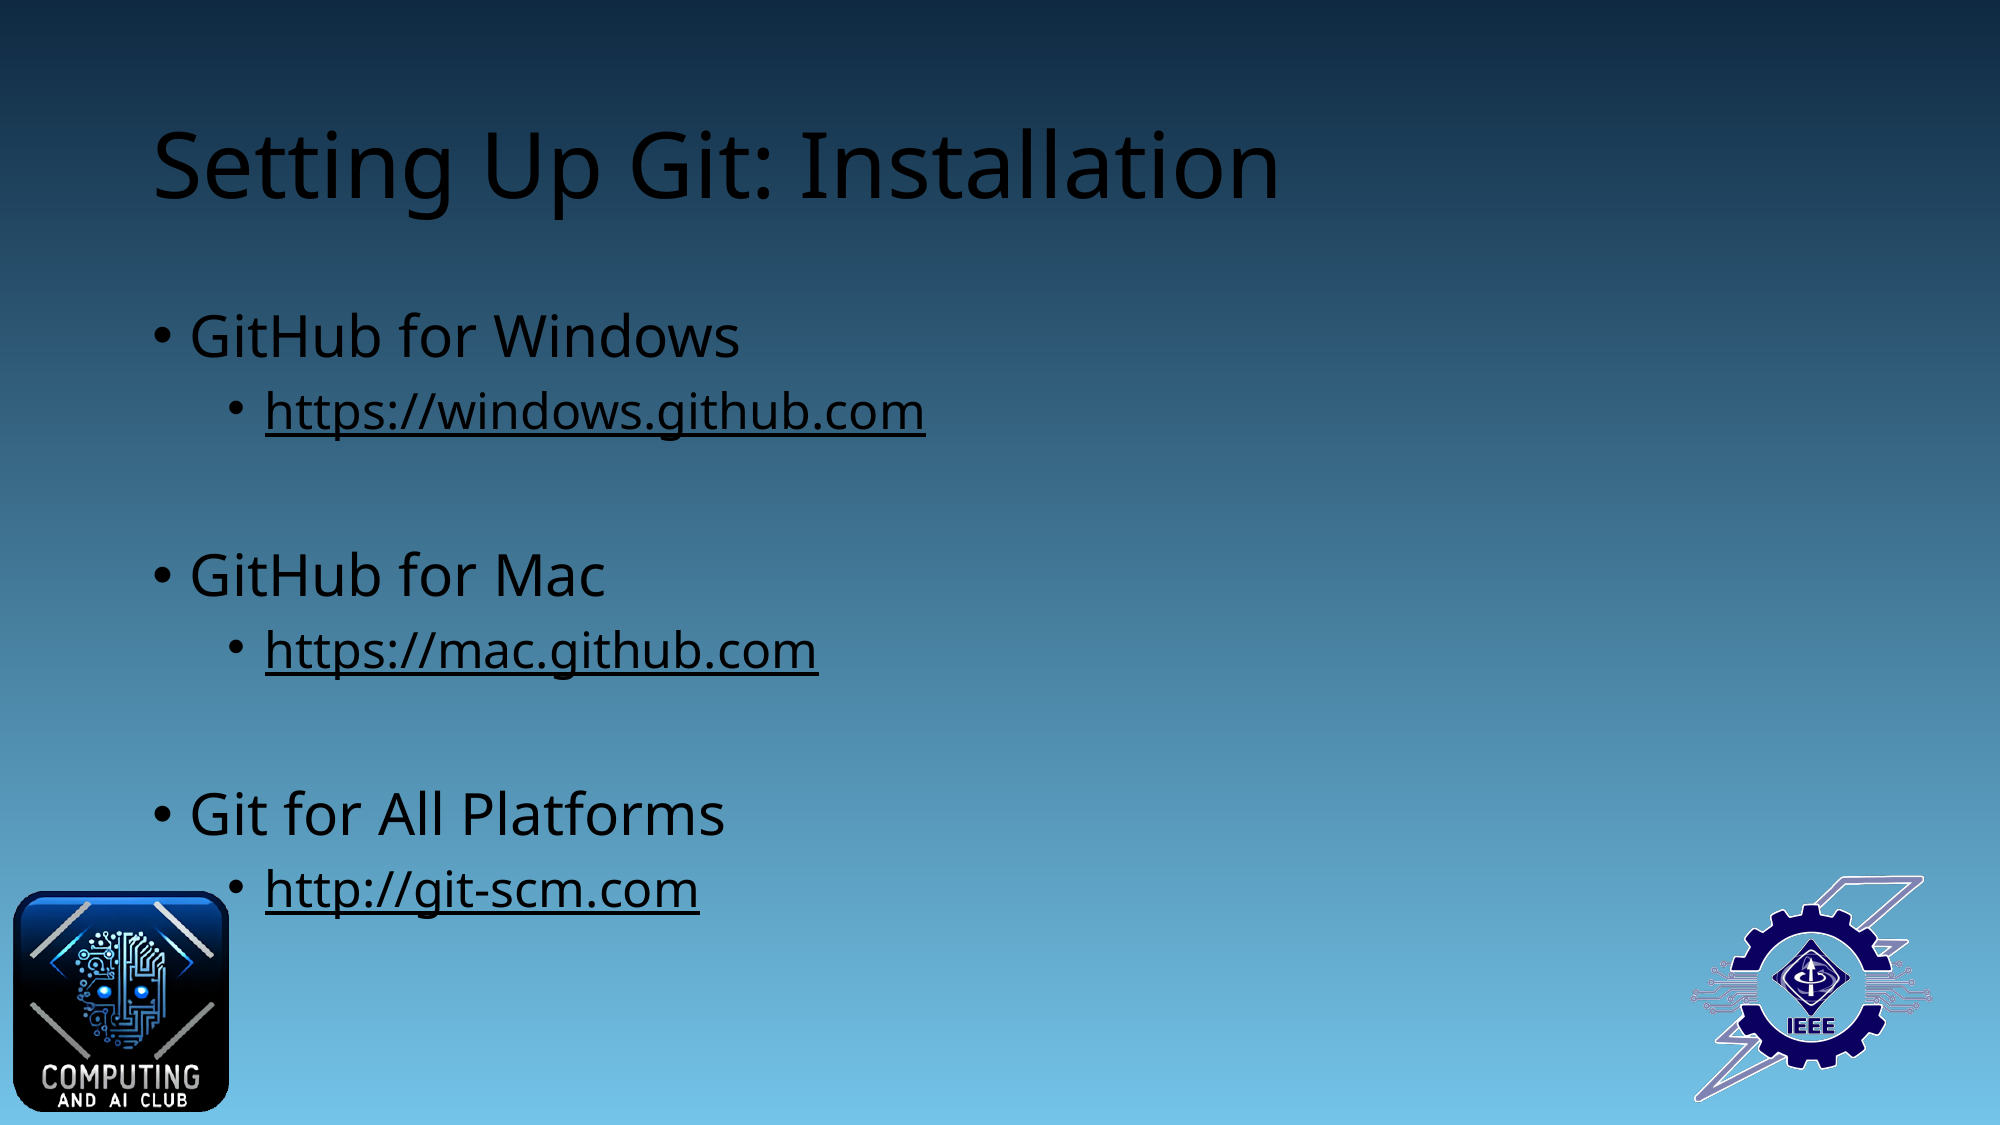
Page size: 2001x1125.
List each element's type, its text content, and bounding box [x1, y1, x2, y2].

list GitHub for Windows https://windows.github.com GitHub for Mac https://mac.github.com Git for All Platforms http://git-scm.com [137, 299, 1863, 1014]
picture [13, 882, 229, 1112]
picture [1683, 873, 1938, 1103]
title Setting Up Git: Installation [137, 59, 1863, 278]
